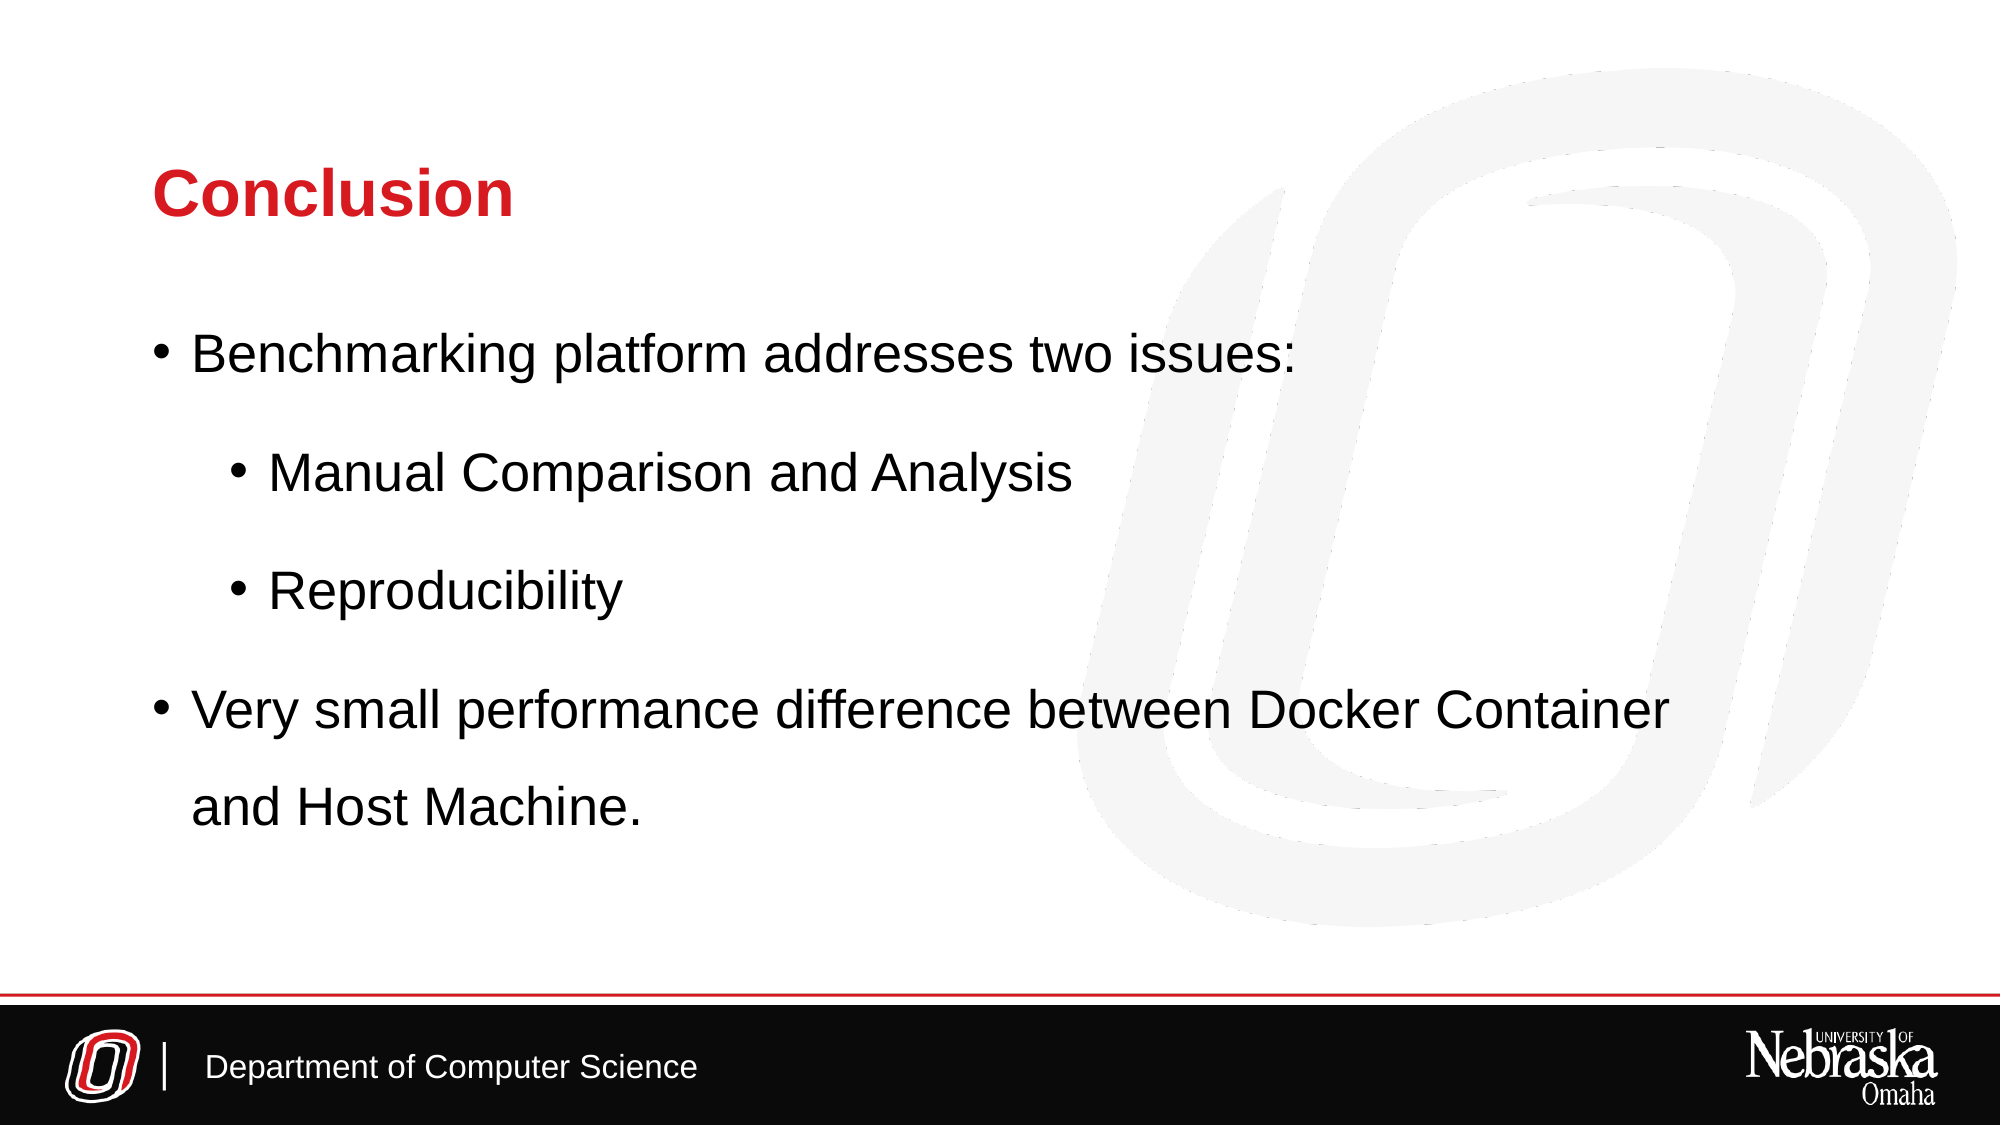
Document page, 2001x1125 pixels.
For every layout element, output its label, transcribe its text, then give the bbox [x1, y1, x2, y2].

text_box Department of Computer Science [189, 1035, 1672, 1095]
text_box Conclusion [137, 111, 1863, 280]
text_box Benchmarking platform addresses two issues: Manual Comparison and Analysis Reproducibility Very small performance difference between Docker Container and Host Machine. [137, 278, 1786, 955]
